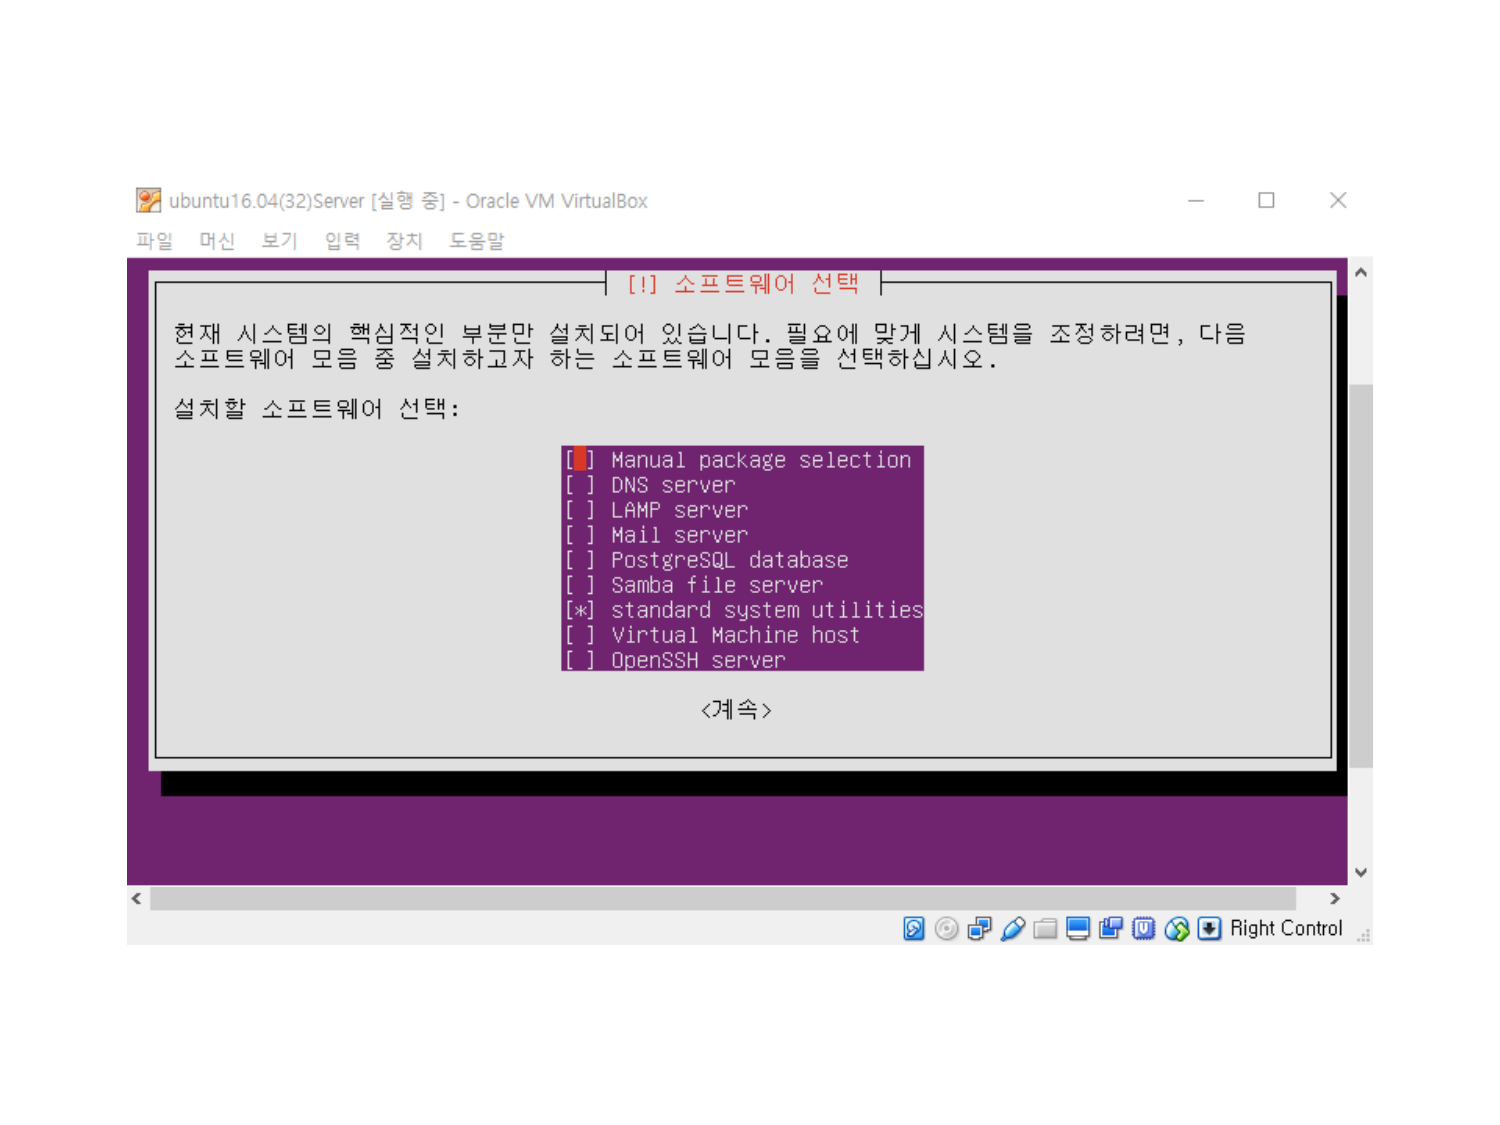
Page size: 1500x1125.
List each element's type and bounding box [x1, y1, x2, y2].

picture [127, 180, 1373, 945]
